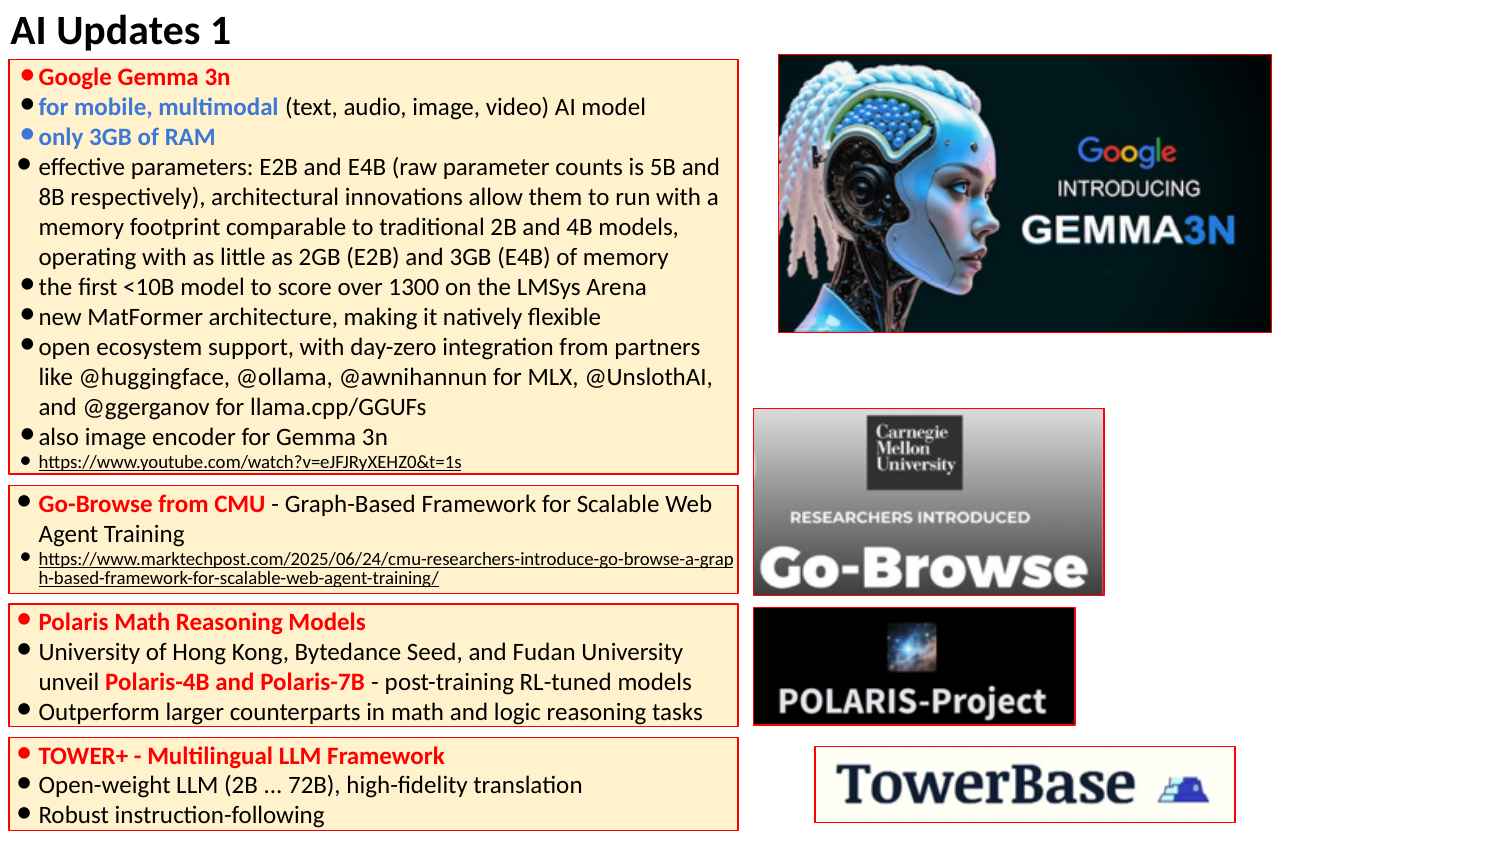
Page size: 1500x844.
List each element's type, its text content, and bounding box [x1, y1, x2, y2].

text_box Go-Browse from CMU - Graph-Based Framework for Scalable Web Agent Training https://www.marktechpost.com/2025/06/24/cmu-researchers-introduce-go-browse-a-graph-based-framework-for-scalable-web-agent-training/ [8, 485, 739, 594]
text_box AI Updates 1 [8, 1, 292, 55]
picture [753, 408, 1104, 595]
picture [815, 747, 1235, 823]
picture [778, 54, 1271, 333]
text_box TOWER+ - Multilingual LLM Framework Open-weight LLM (2B ... 72B), high-fidelity translation Robust instruction-following [8, 737, 739, 831]
text_box Google Gemma 3n for mobile, multimodal (text, audio, image, video) AI model only 3GB of RAM effective parameters: E2B and E4B (raw parameter counts is 5B and 8B respectively), architectural innovations allow them to run with a memory footprint comparable to traditional 2B and 4B models, operating with as little as 2GB (E2B) and 3GB (E4B) of memory the first <10B model to score over 1300 on the LMSys Arena new MatFormer architecture, making it natively flexible open ecosystem support, with day-zero integration from partners like @huggingface, @ollama, @awnihannun for MLX, @UnslothAI, and @ggerganov for llama.cpp/GGUFs also image encoder for Gemma 3n https://www.youtube.com/watch?v=eJFJRyXEHZ0&t=1s [8, 59, 739, 475]
picture [753, 608, 1075, 725]
text_box Polaris Math Reasoning Models University of Hong Kong, Bytedance Seed, and Fudan University unveil Polaris-4B and Polaris-7B - post-training RL-tuned models Outperform larger counterparts in math and logic reasoning tasks [8, 604, 739, 727]
